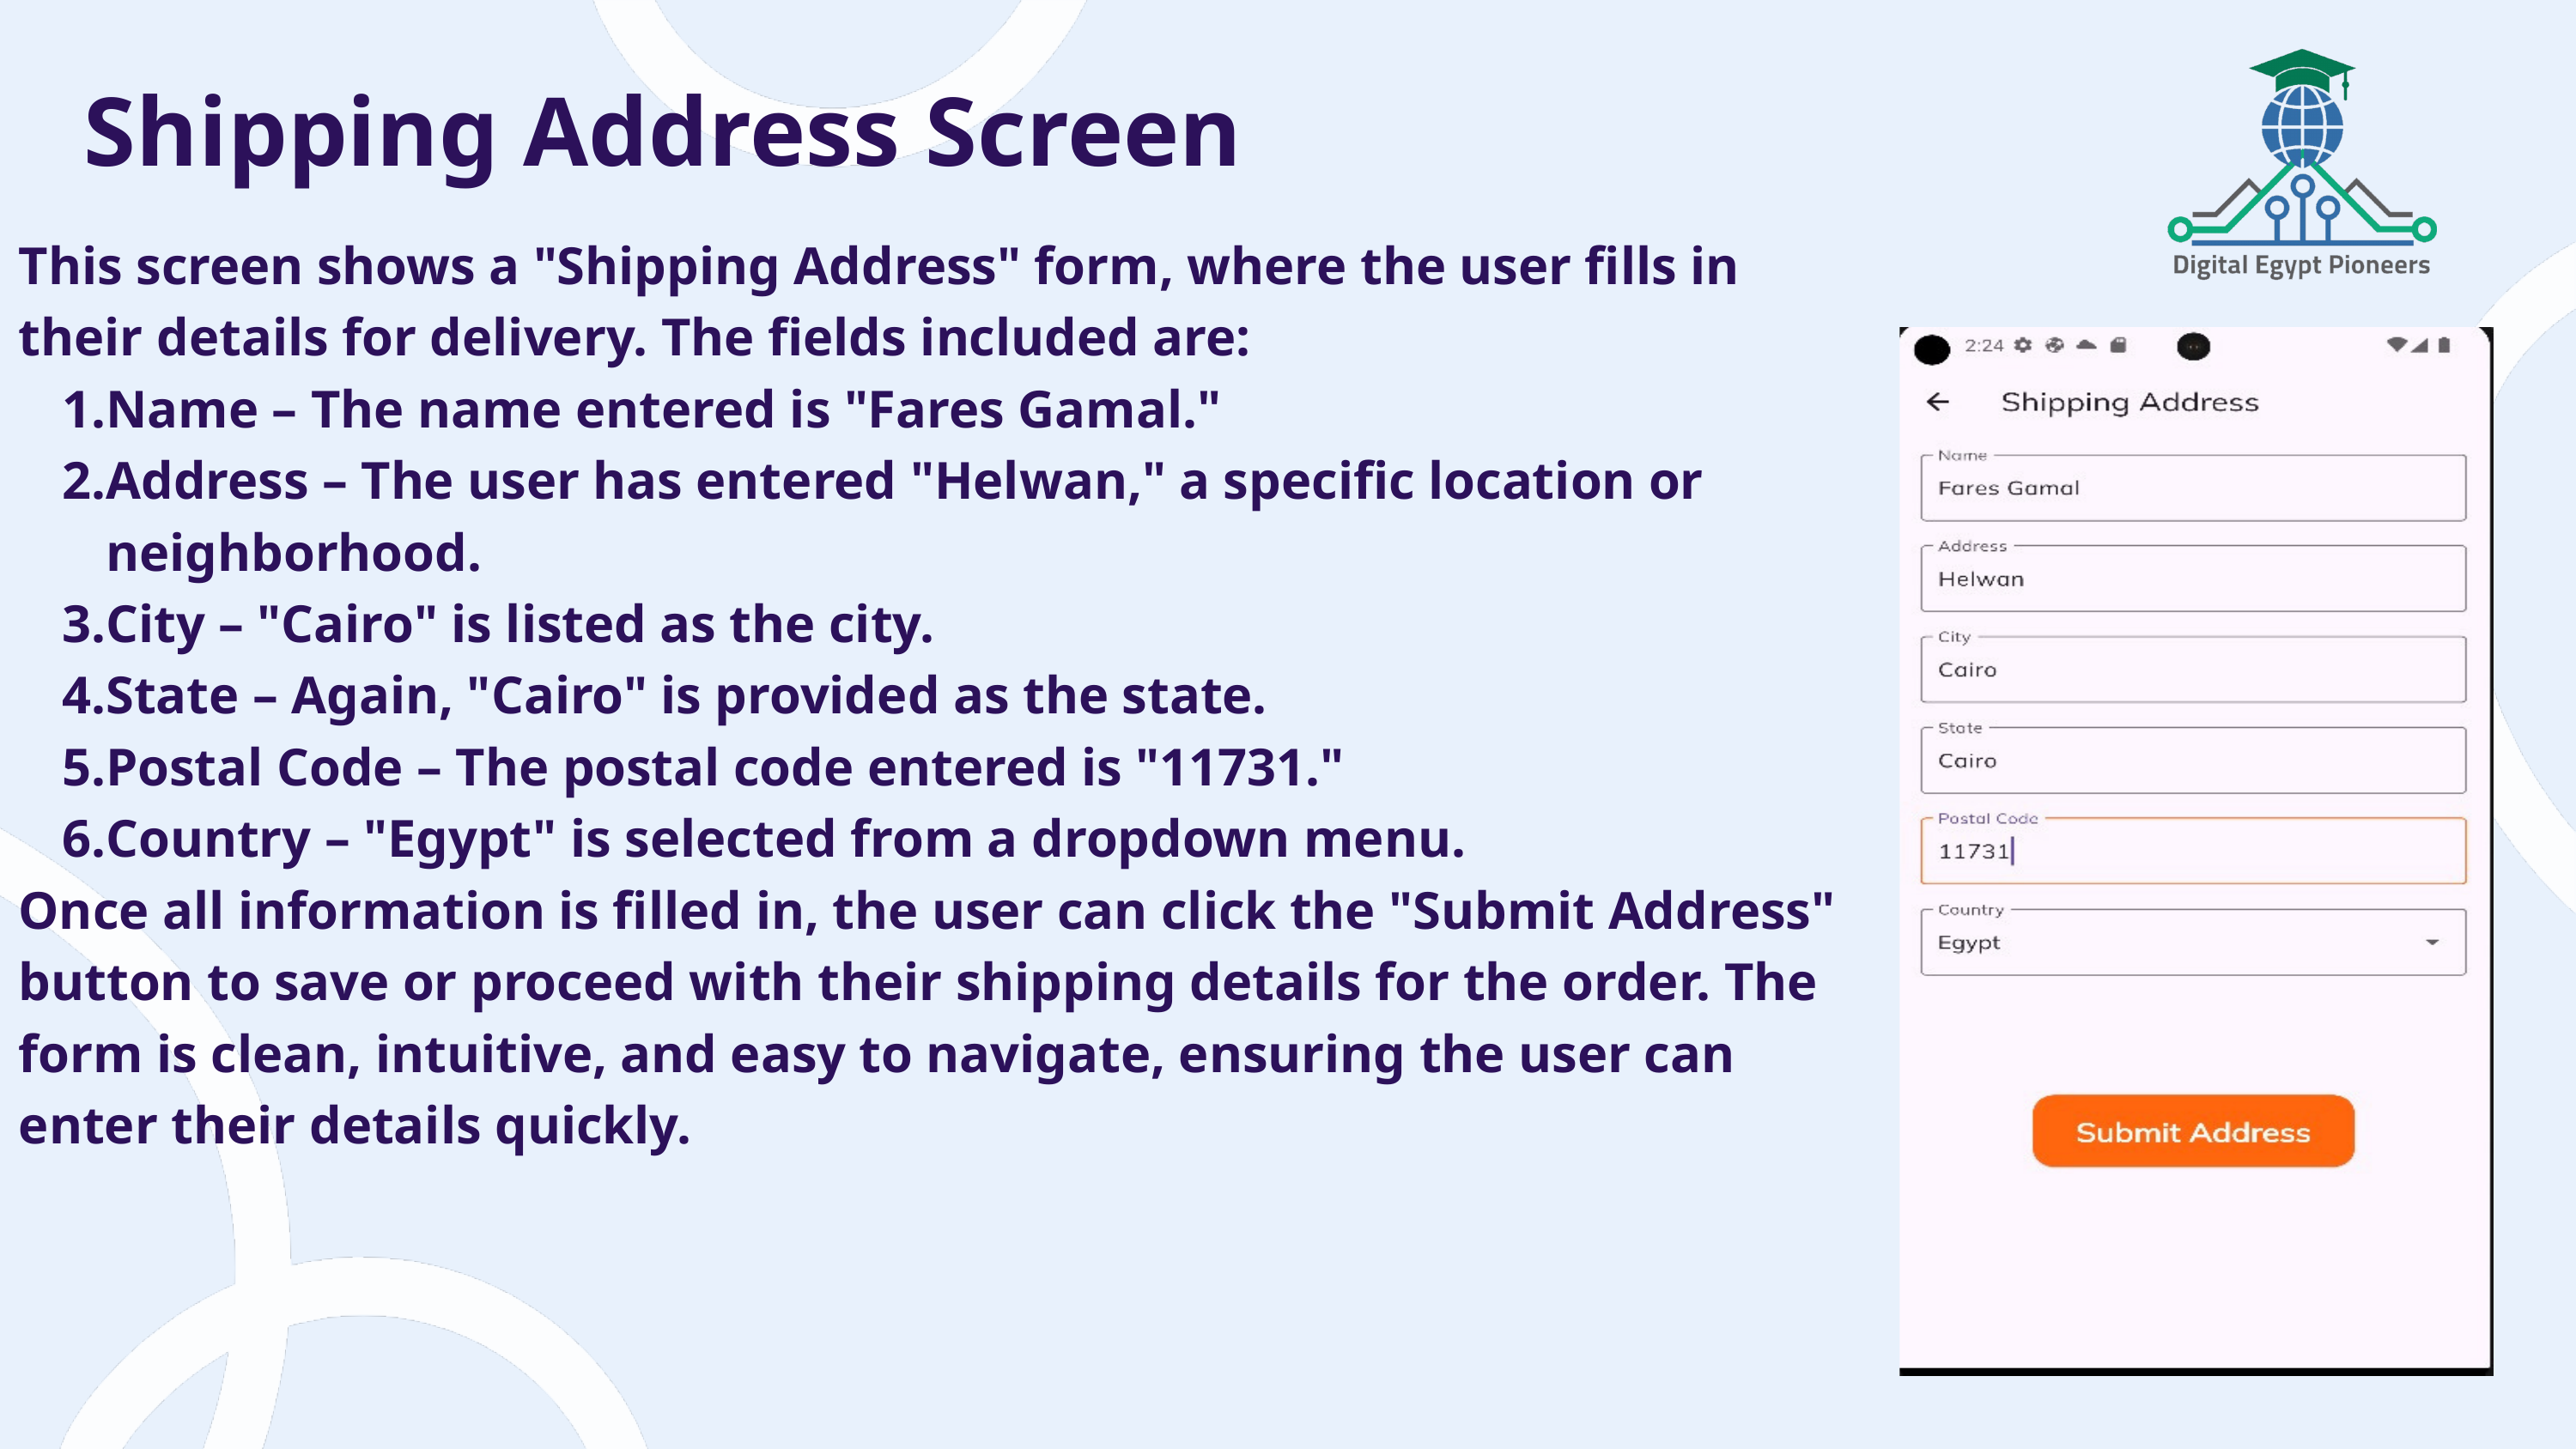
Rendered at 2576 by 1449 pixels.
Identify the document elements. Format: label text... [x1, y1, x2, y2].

text_box Shipping Address Screen [0, 70, 1611, 185]
picture [2167, 42, 2437, 290]
text_box [0, 0, 2576, 1449]
text_box This screen shows a "Shipping Address" form, where the user fills in their details for delivery. The fields included are: Name – The name entered is "Fares Gamal." Address – The user has entered "Helwan," a specific location or neighborhood. City – "Cairo" is listed as the city. State – Again, "Cairo" is provided as the state. Postal Code – The postal code entered is "11731." Country – "Egypt" is selected from a dropdown menu. Once all information is filled in, the user can click the "Submit Address" button to save or proceed with their shipping details for the order. The form is clean, intuitive, and easy to navigate, ensuring the user can enter their details quickly. [18, 222, 1861, 1369]
text_box [1899, 327, 2494, 1377]
